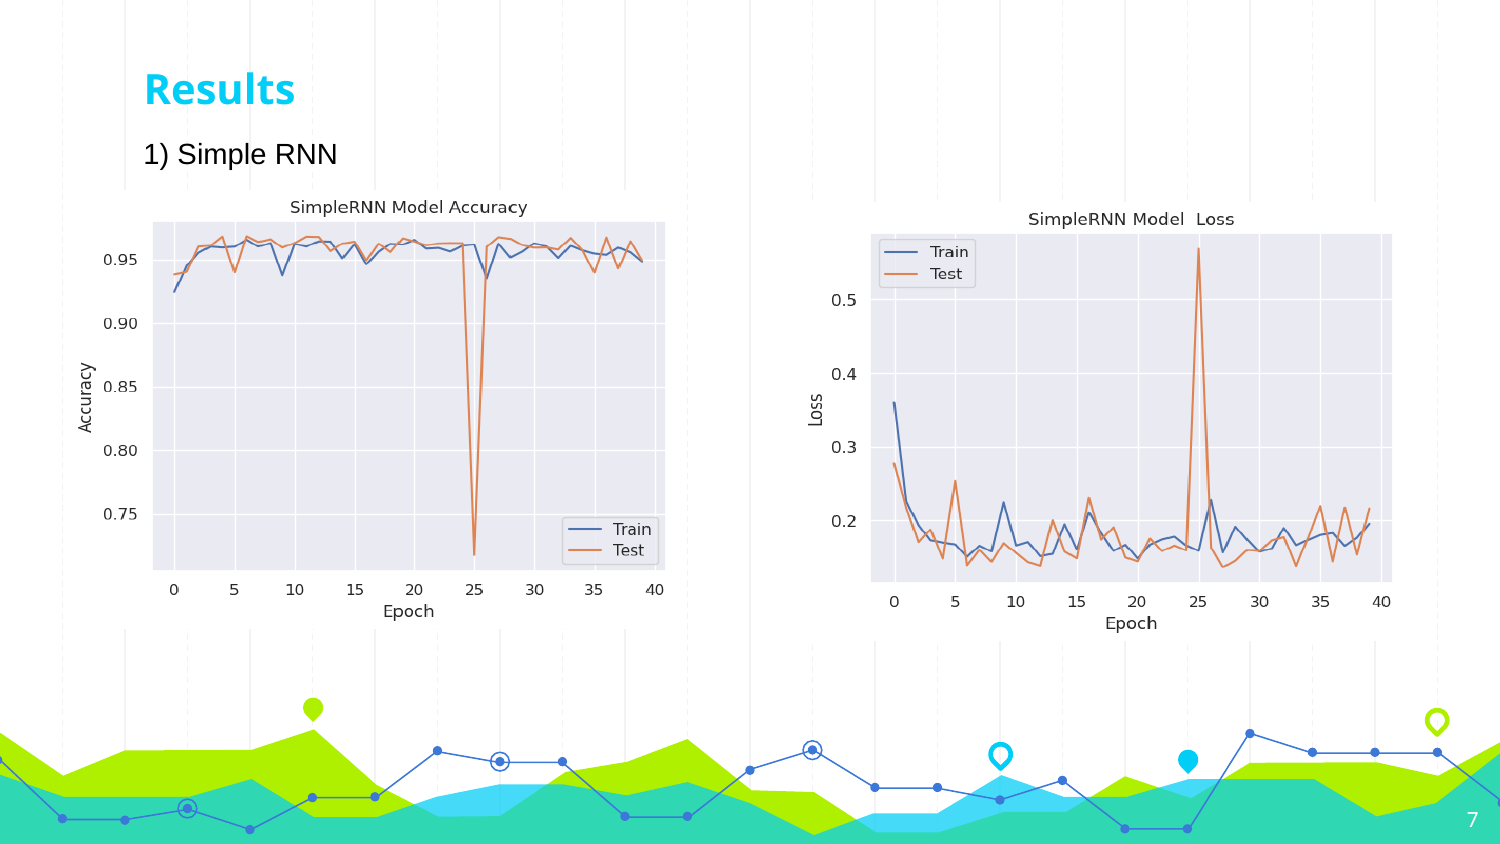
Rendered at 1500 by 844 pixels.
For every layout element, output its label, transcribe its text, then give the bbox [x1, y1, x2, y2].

picture [795, 202, 1404, 642]
title Results [128, 43, 1277, 128]
text_box 1) Simple RNN [128, 127, 359, 178]
slide_number 7 [1403, 791, 1494, 844]
picture [68, 190, 677, 630]
